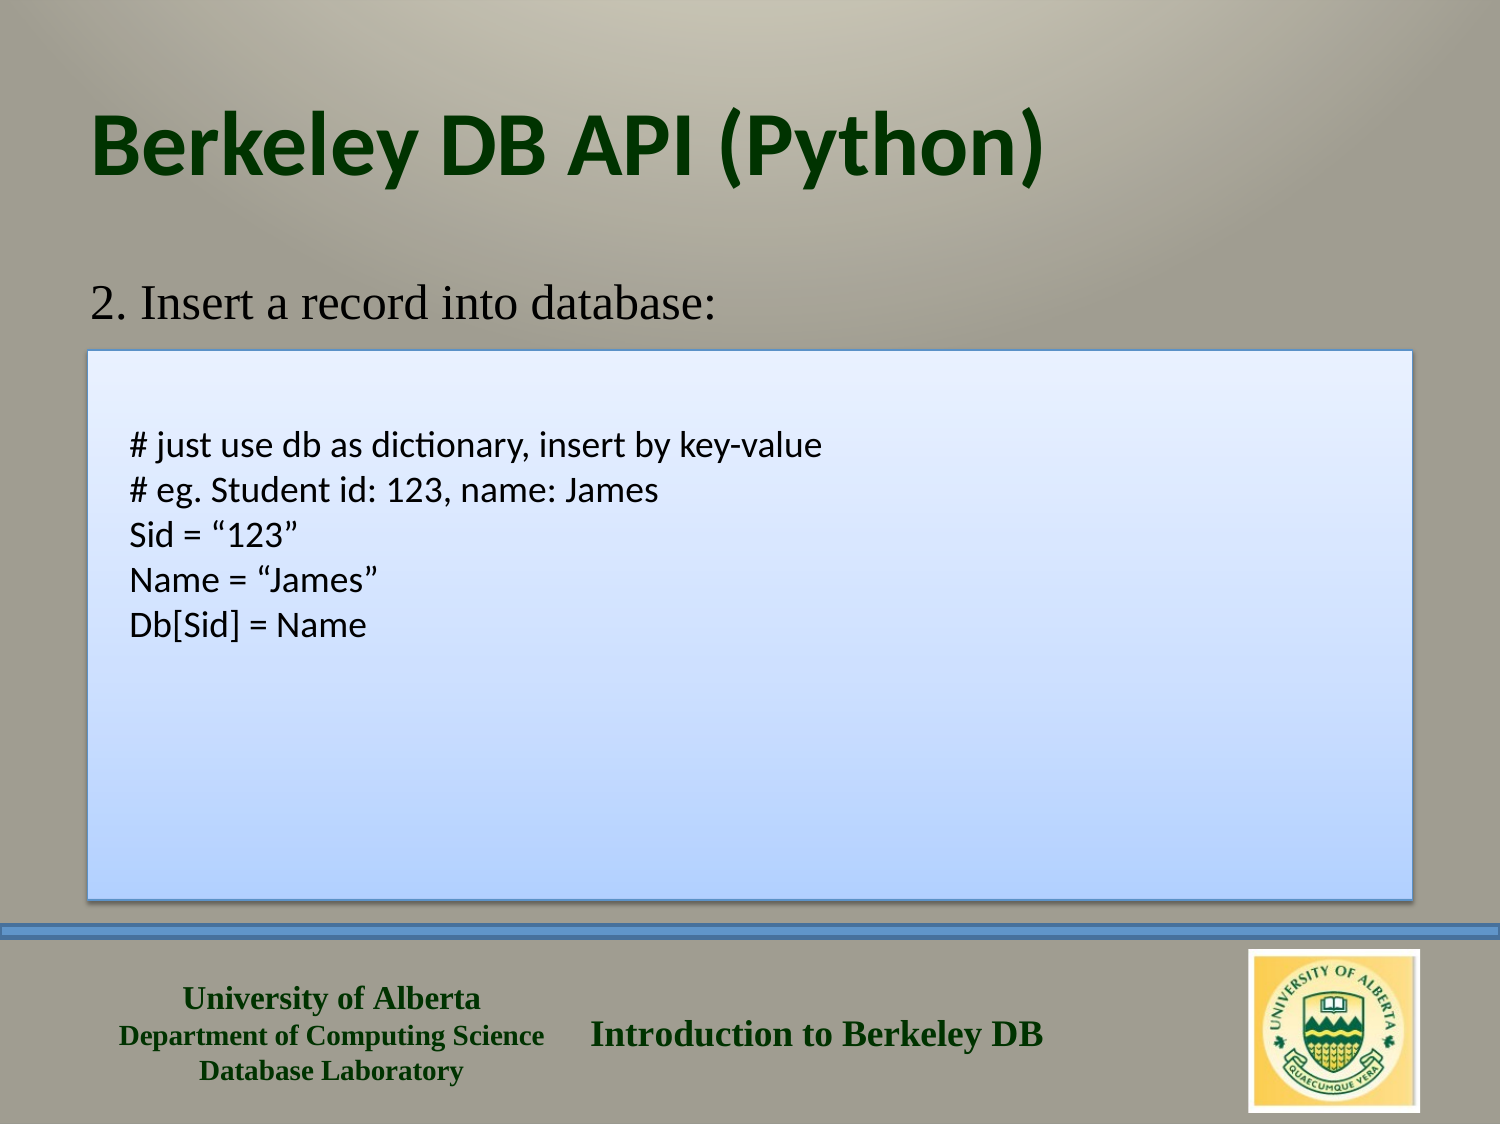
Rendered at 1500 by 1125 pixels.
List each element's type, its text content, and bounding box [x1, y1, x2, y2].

slide_number University of Alberta Department of Computing Science Database Laboratory [114, 976, 549, 1089]
footer Introduction to Berkeley DB [587, 1008, 1049, 1056]
text_box [1248, 949, 1421, 1113]
picture [0, 938, 1500, 1125]
title Berkeley DB API (Python) [87, 38, 1413, 243]
text_box [87, 350, 1413, 901]
picture [0, 0, 1500, 924]
text_box 2. Insert a record into database: [87, 269, 720, 330]
text_box # just use db as dictionary, insert by key-value # eg. Student id: 123, name: James Sid = “123” Name = “James” Db[Sid] = Name [114, 412, 1363, 698]
text_box [79, 344, 1421, 912]
text_box [0, 924, 1500, 938]
